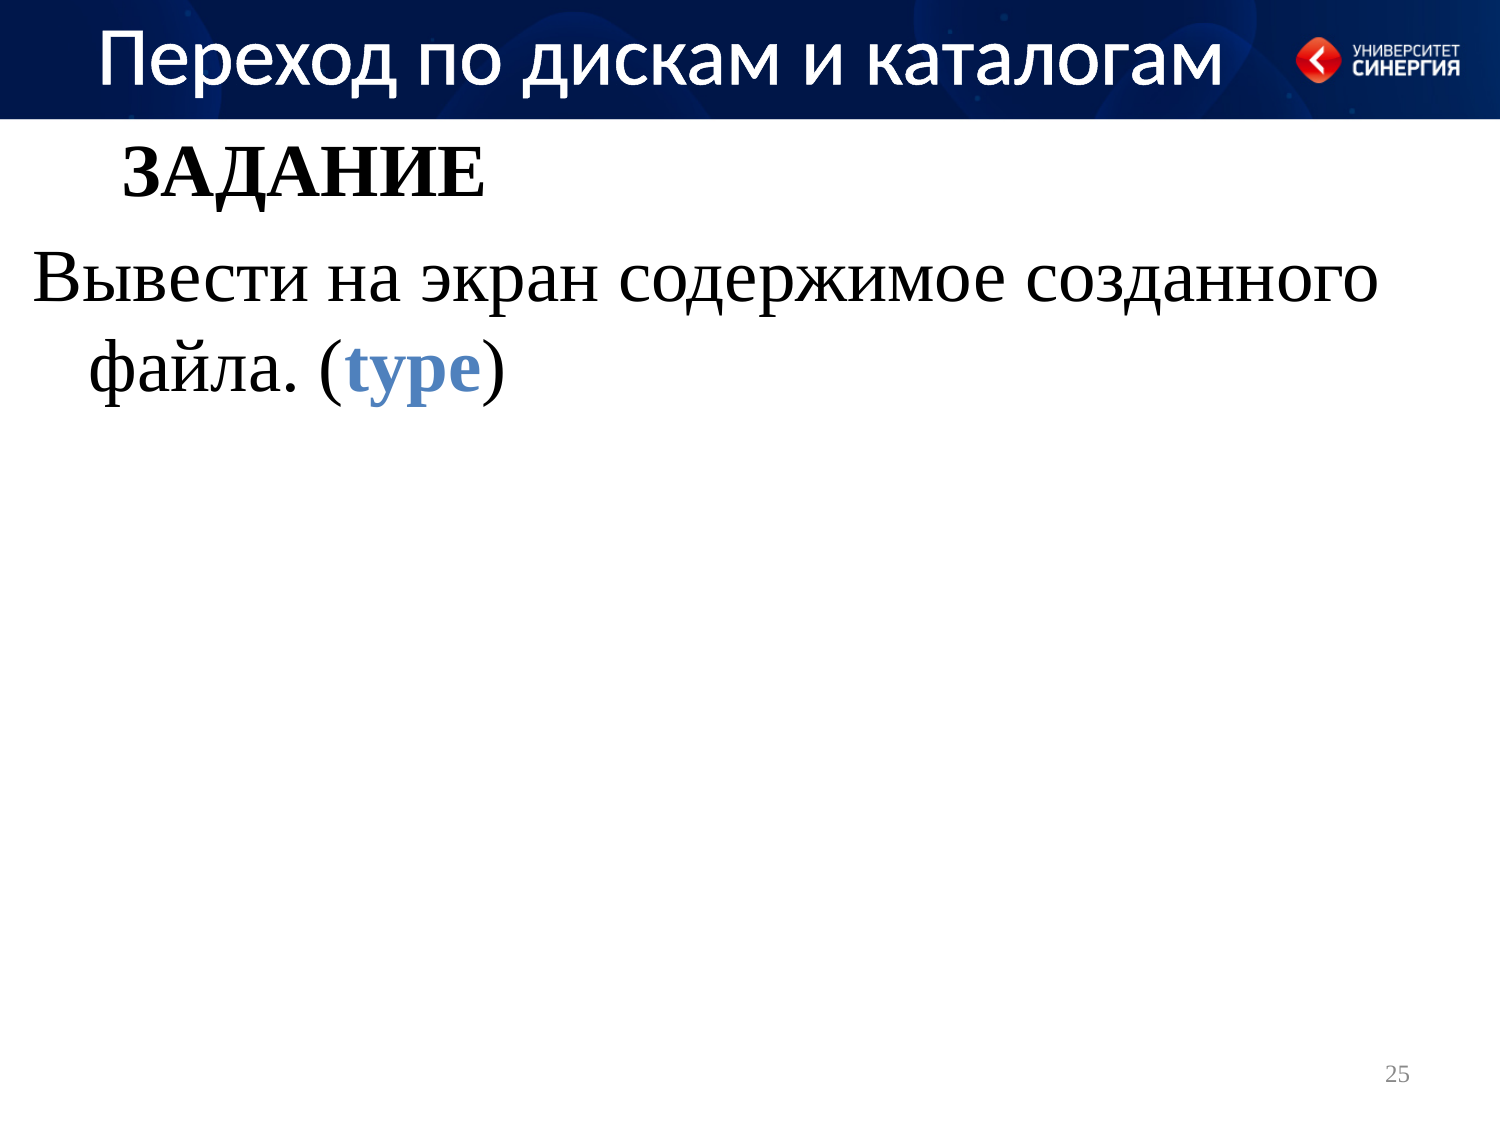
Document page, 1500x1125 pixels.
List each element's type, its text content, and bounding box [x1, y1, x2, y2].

picture [0, 0, 1500, 1125]
list Задание Вывести на экран содержимое созданного файла. (type) [17, 113, 1500, 1095]
title Переход по дискам и каталогам [29, 0, 1294, 103]
slide_number 25 [1074, 1042, 1426, 1103]
